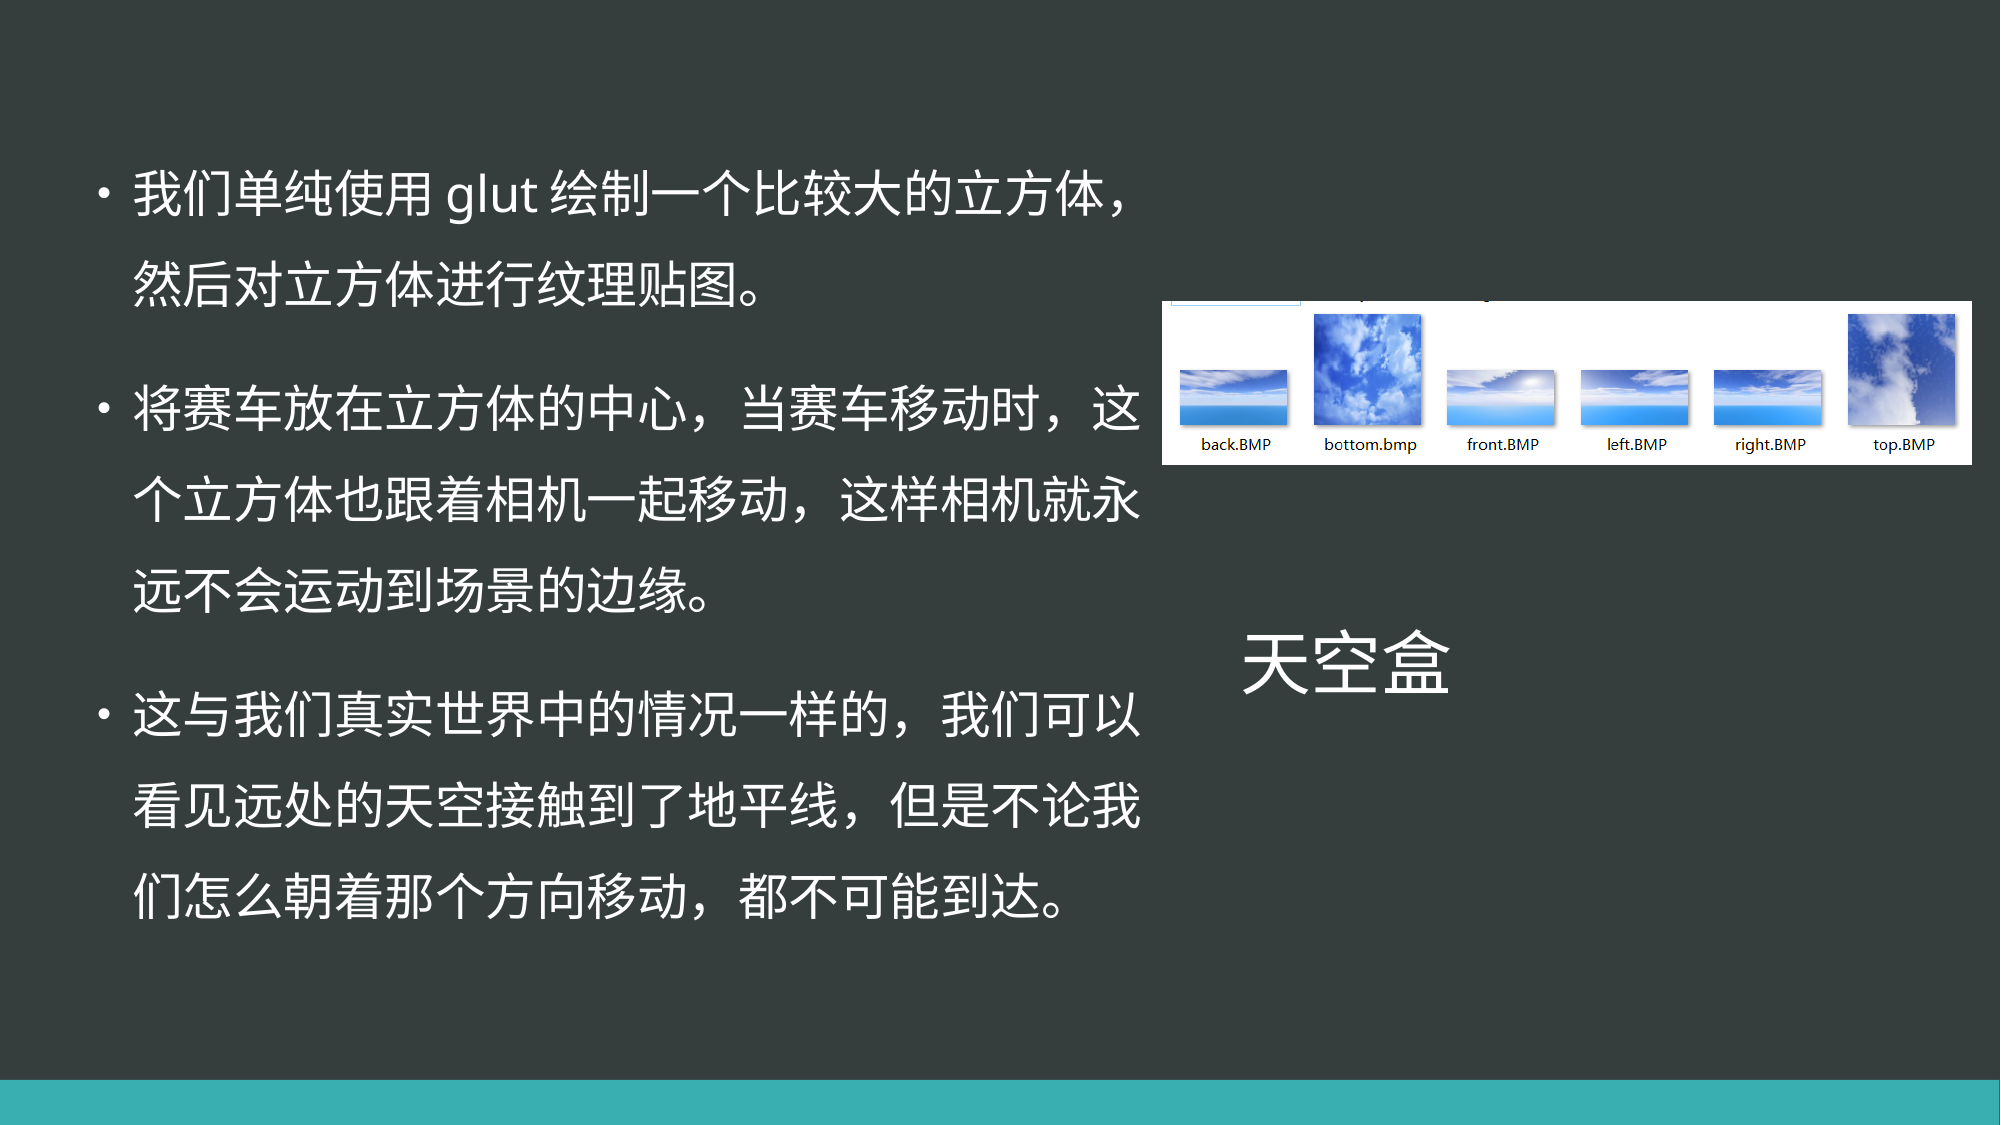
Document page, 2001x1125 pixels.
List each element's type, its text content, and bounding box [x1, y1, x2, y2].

picture [1162, 301, 1972, 465]
list 我们单纯使用glut绘制一个比较大的立方体，然后对立方体进行纹理贴图。 将赛车放在立方体的中心，当赛车移动时，这个立方体也跟着相机一起移动，这样相机就永远不会运动到场景的边缘。 这与我们真实世界中的情况一样的，我们可以看见远处的天空接触到了地平线，但是不论我们怎么朝着那个方向移动，都不可能到达。 [75, 124, 1163, 999]
title 天空盒 [1225, 465, 1916, 713]
